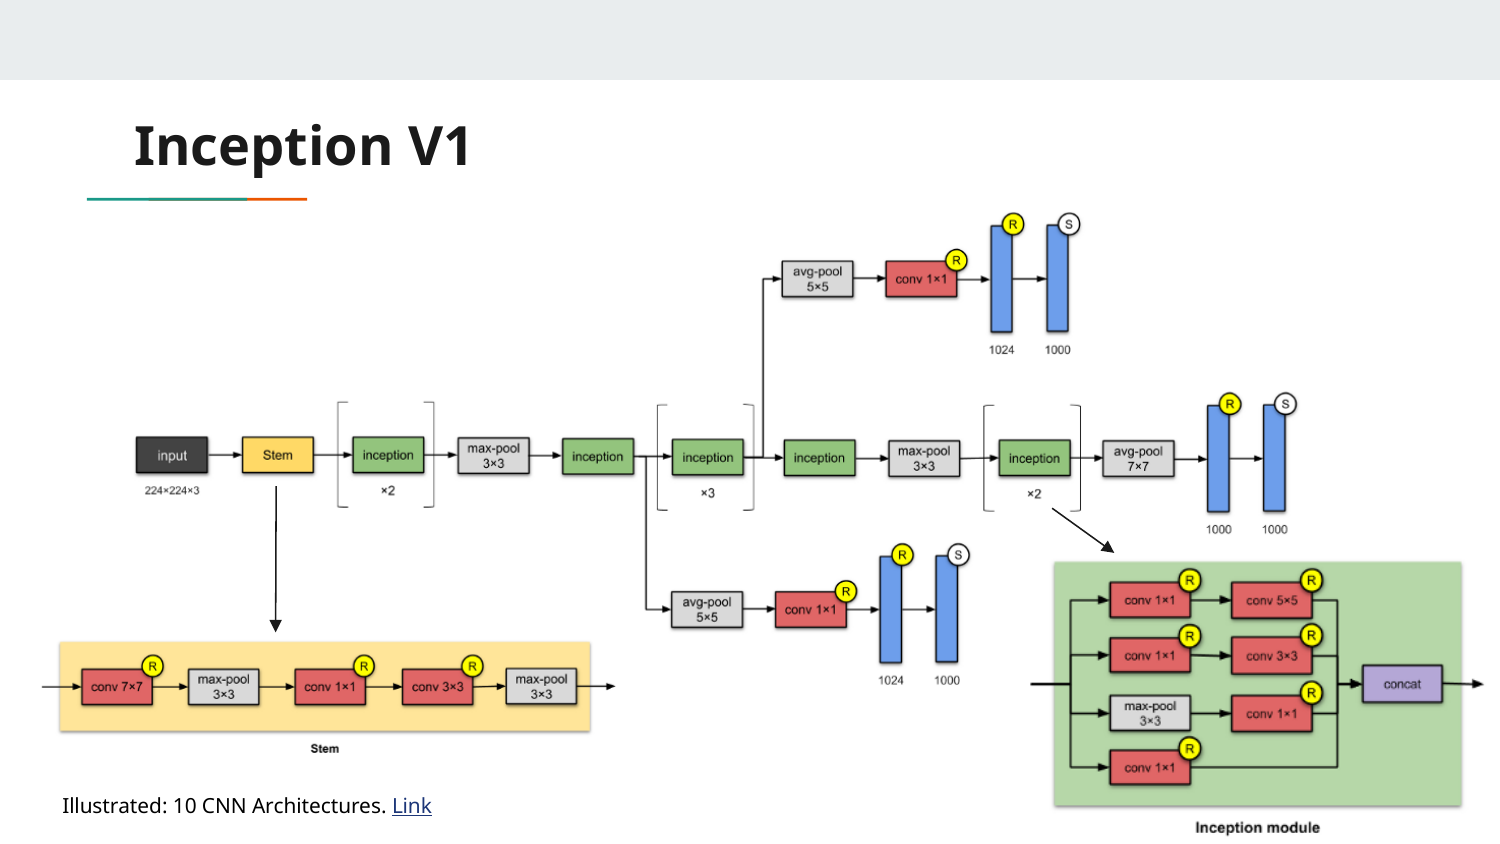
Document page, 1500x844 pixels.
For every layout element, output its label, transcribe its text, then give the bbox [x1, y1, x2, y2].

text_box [1051, 507, 1115, 554]
picture [35, 210, 1494, 844]
title Inception V1 [119, 96, 1381, 184]
text_box Illustrated: 10 CNN Architectures. Link [47, 778, 1018, 835]
